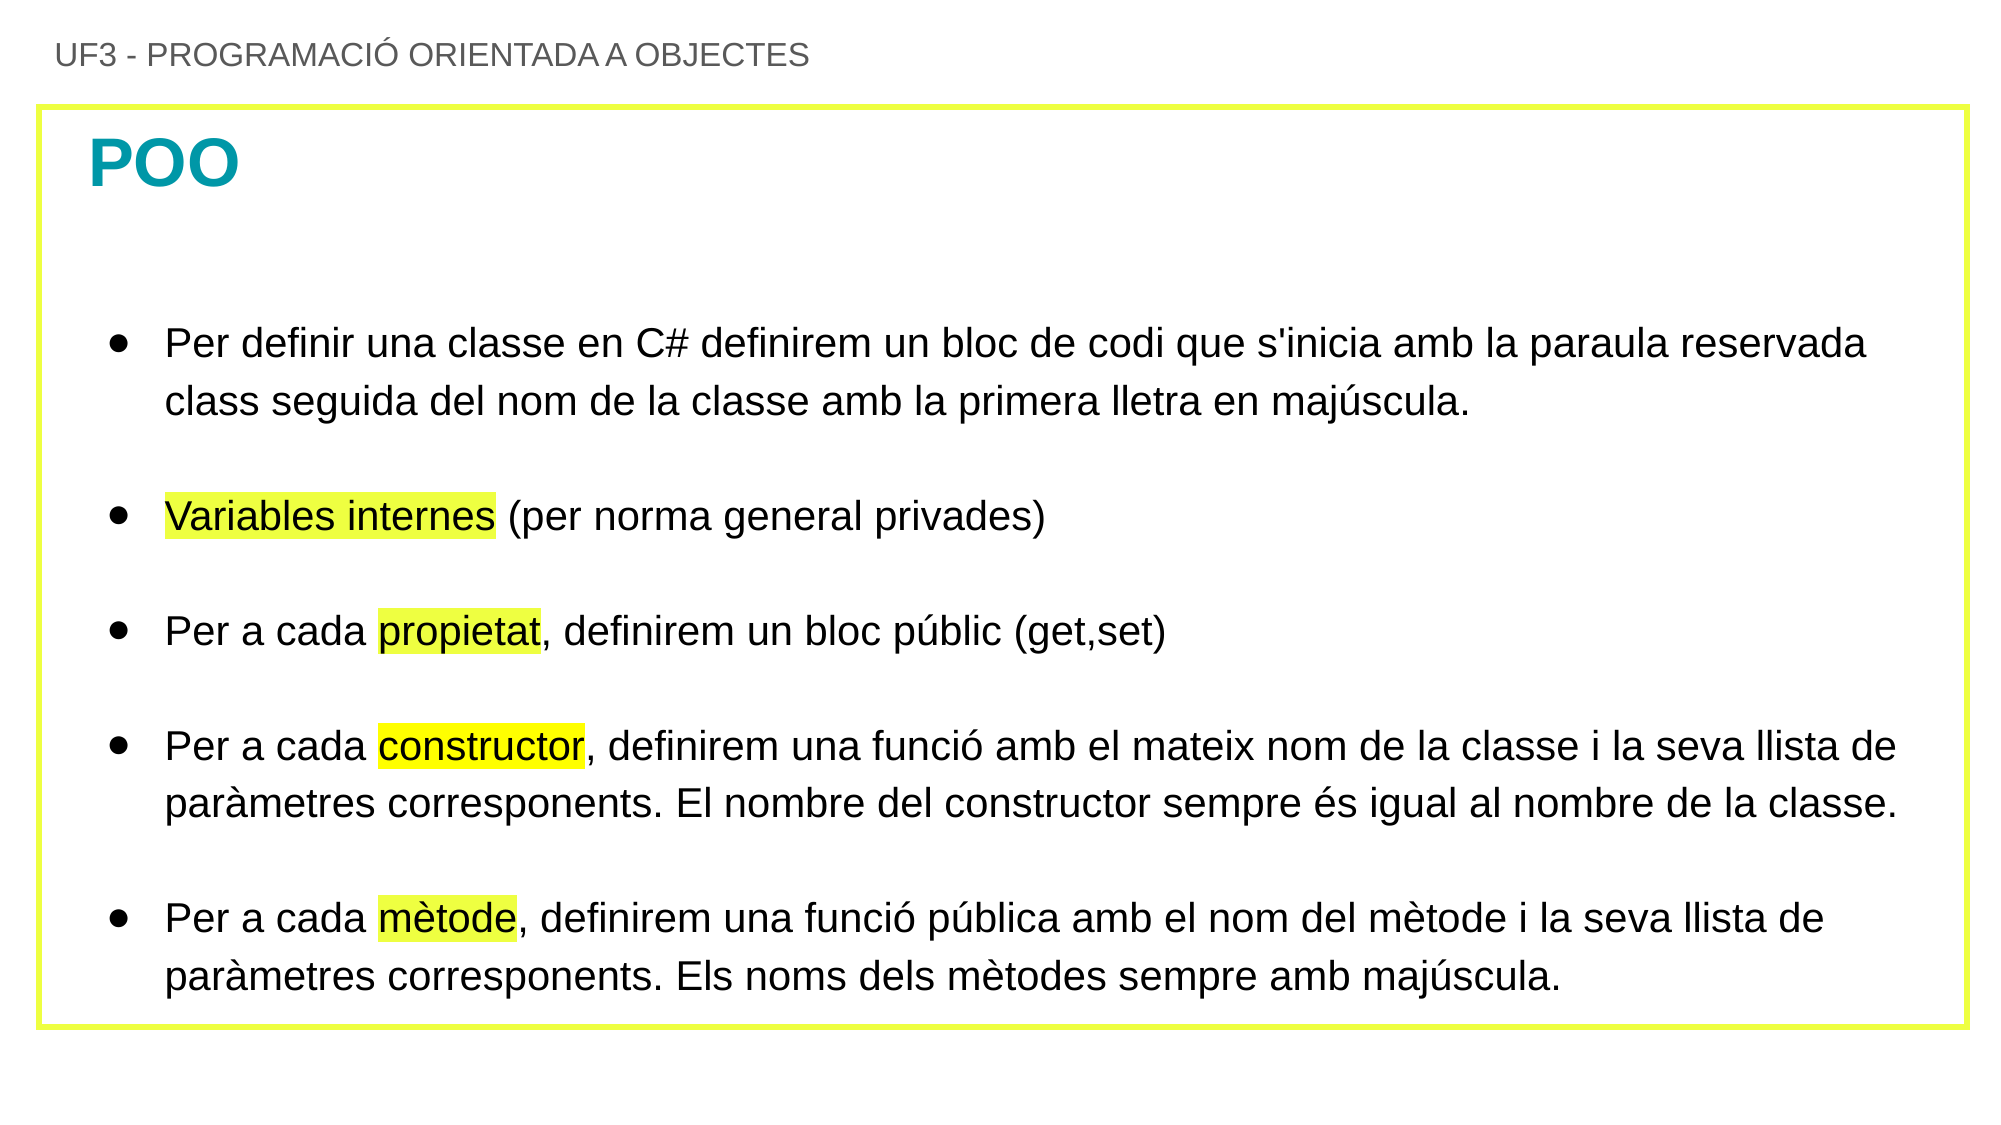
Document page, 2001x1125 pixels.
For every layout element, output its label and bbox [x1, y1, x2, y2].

text_box [0, 0, 2000, 1125]
